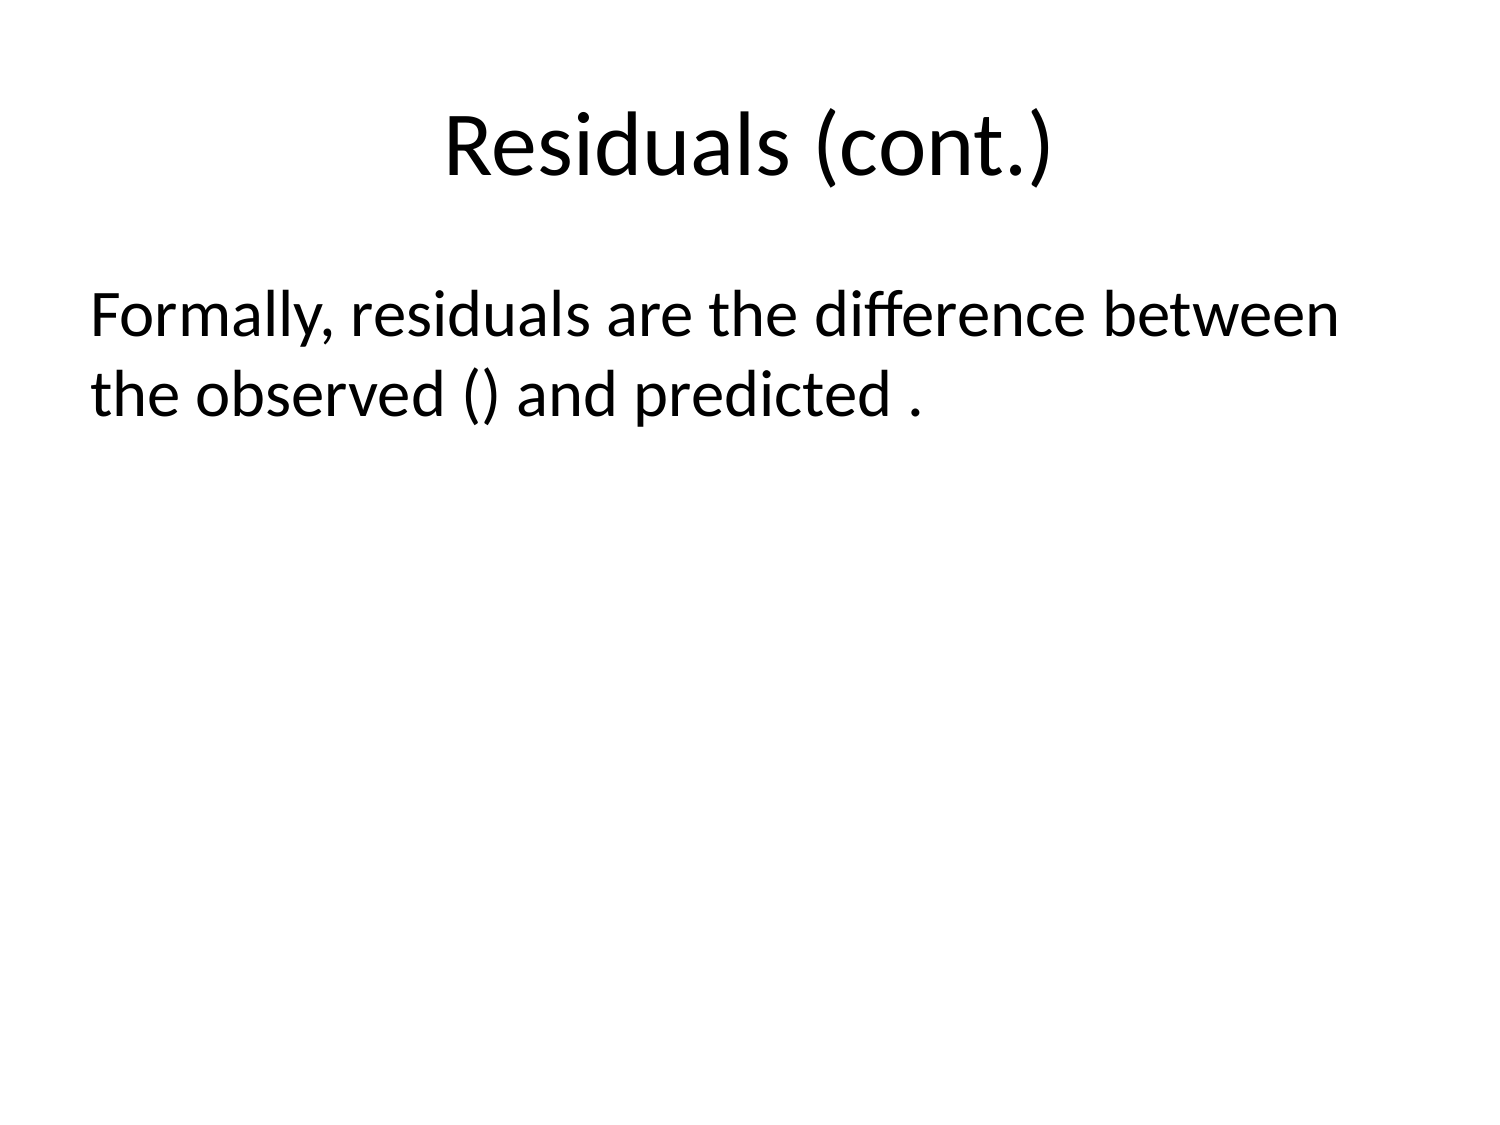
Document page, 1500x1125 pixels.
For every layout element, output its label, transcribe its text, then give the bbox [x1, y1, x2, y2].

title Residuals (cont.) [75, 45, 1425, 233]
